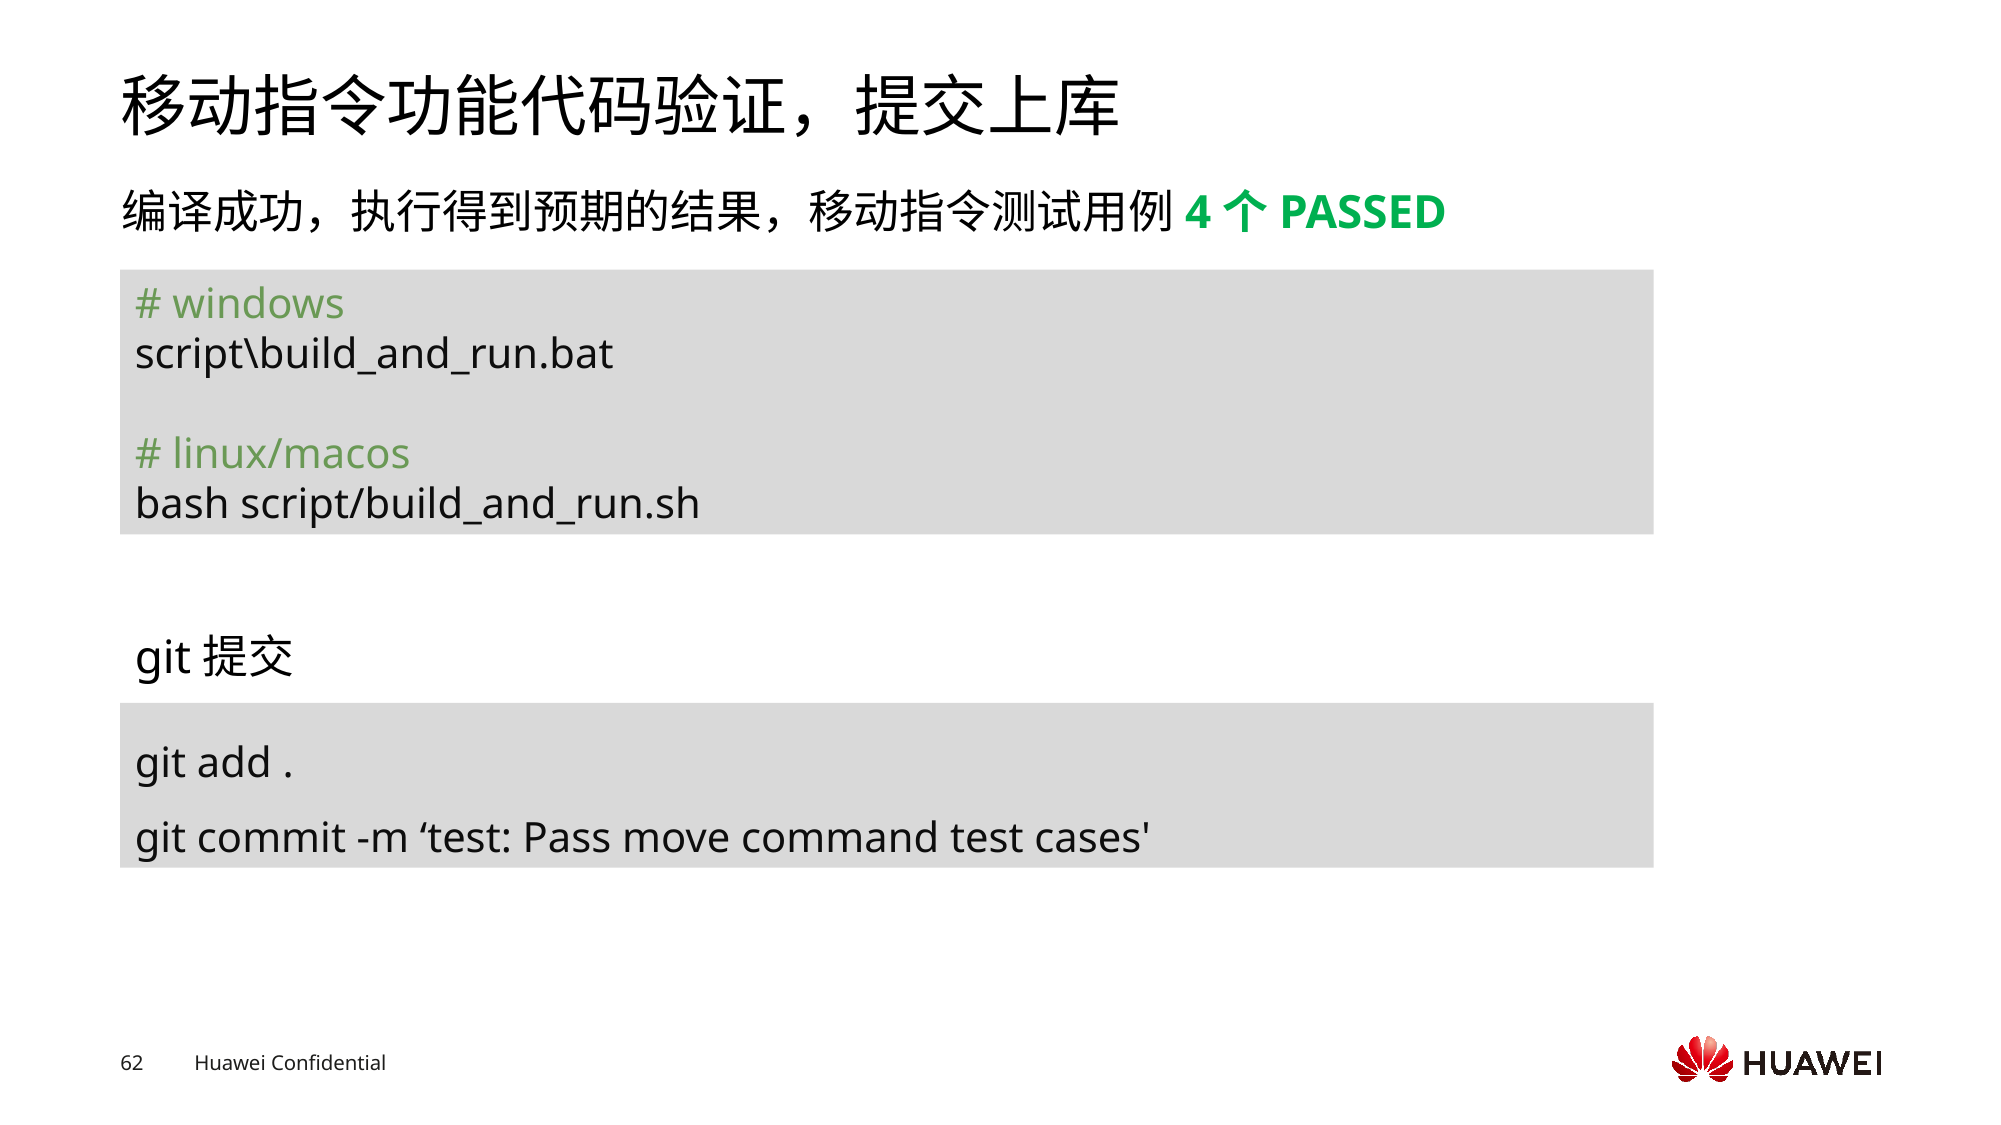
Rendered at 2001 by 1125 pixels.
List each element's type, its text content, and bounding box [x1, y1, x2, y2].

text_box git add . git commit -m ‘test: Pass move command test cases' [120, 702, 1654, 868]
text_box # windows script\build_and_run.bat # linux/macos bash script/build_and_run.sh [120, 269, 1654, 535]
picture [1672, 1036, 1881, 1082]
text_box git提交 [120, 592, 960, 690]
title 移动指令功能代码验证，提交上库 [120, 73, 1880, 155]
text_box 编译成功，执行得到预期的结果，移动指令测试用例4个PASSED [107, 148, 1867, 246]
